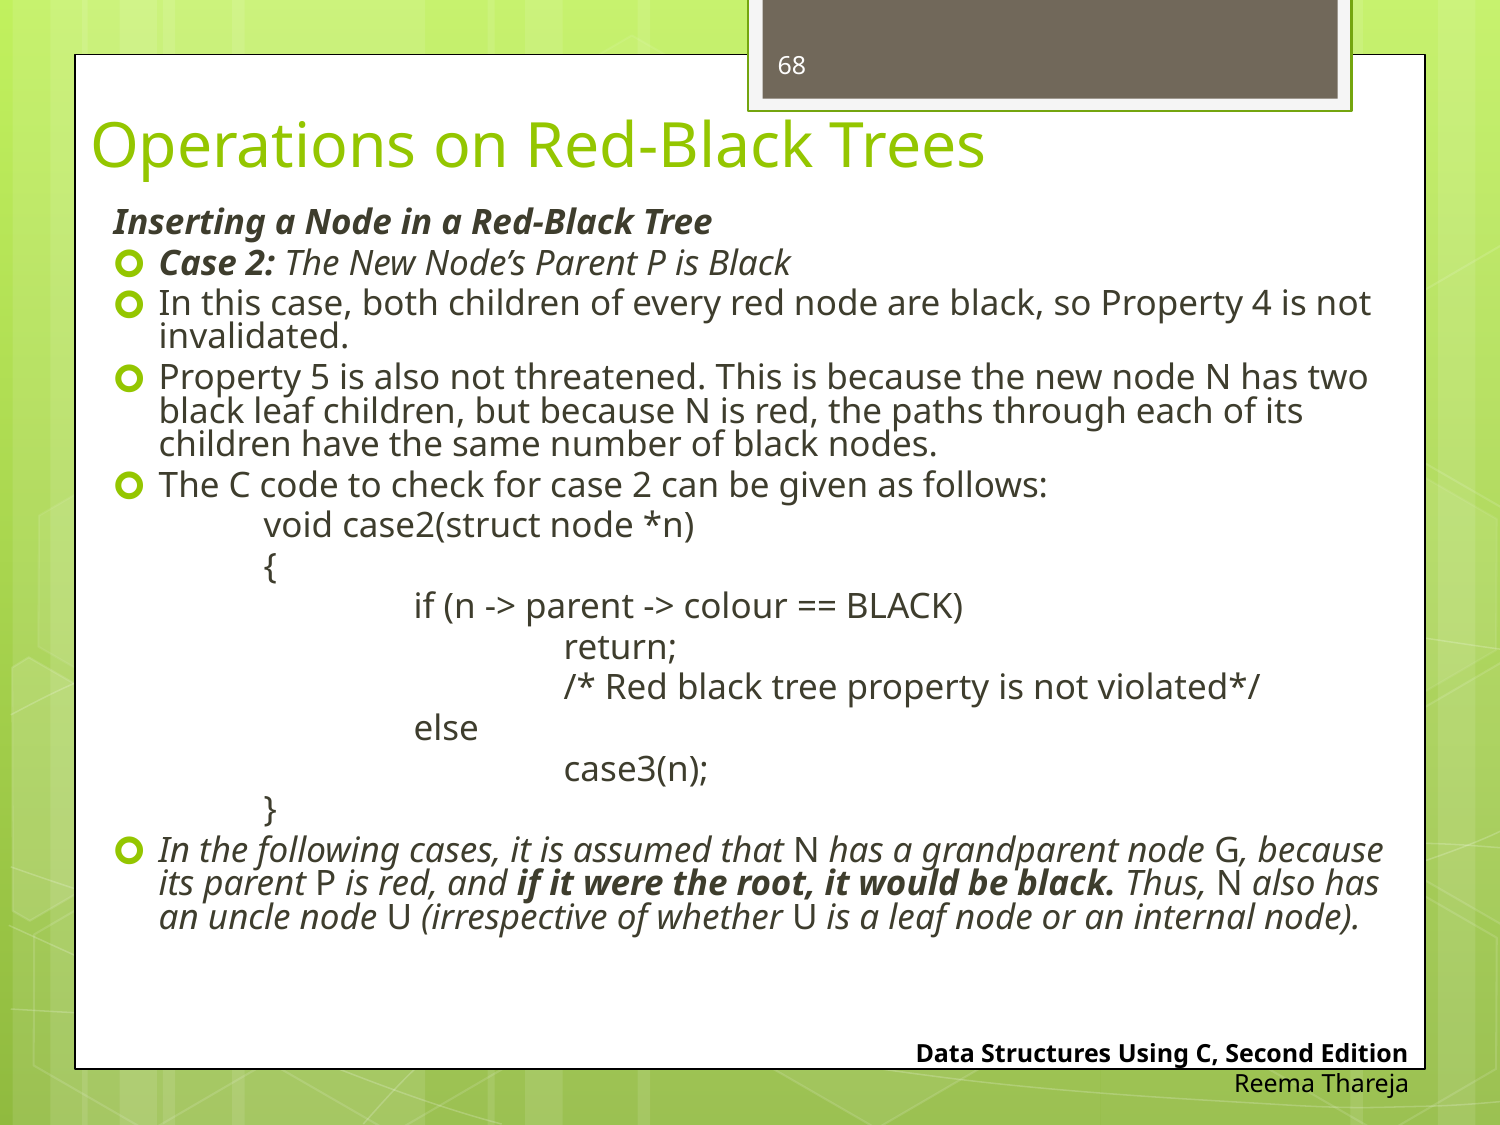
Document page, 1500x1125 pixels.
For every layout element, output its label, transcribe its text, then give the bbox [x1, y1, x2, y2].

title Operations on Red-Black Trees [75, 75, 1450, 188]
slide_number 68 [762, 36, 982, 97]
footer Data Structures Using C, Second Edition Reema Thareja [849, 1037, 1425, 1098]
list Inserting a Node in a Red-Black Tree Case 2: The New Node’s Parent P is Black In this case, both children of every red node are black, so Property 4 is not invalidated. Property 5 is also not threatened. This is because the new node N has two black leaf children, but because N is red, the paths through each of its children have the same number of black nodes. The C code to check for case 2 can be given as follows: void case2(struct node *n) { if (n -> parent -> colour == BLACK) return; /* Red black tree property is not violated*/ else case3(n); } In the following cases, it is assumed that N has a grandparent node G, because its parent P is red, and if it were the root, it would be black. Thus, N also has an uncle node U (irrespective of whether U is a leaf node or an internal node). [87, 200, 1413, 1038]
